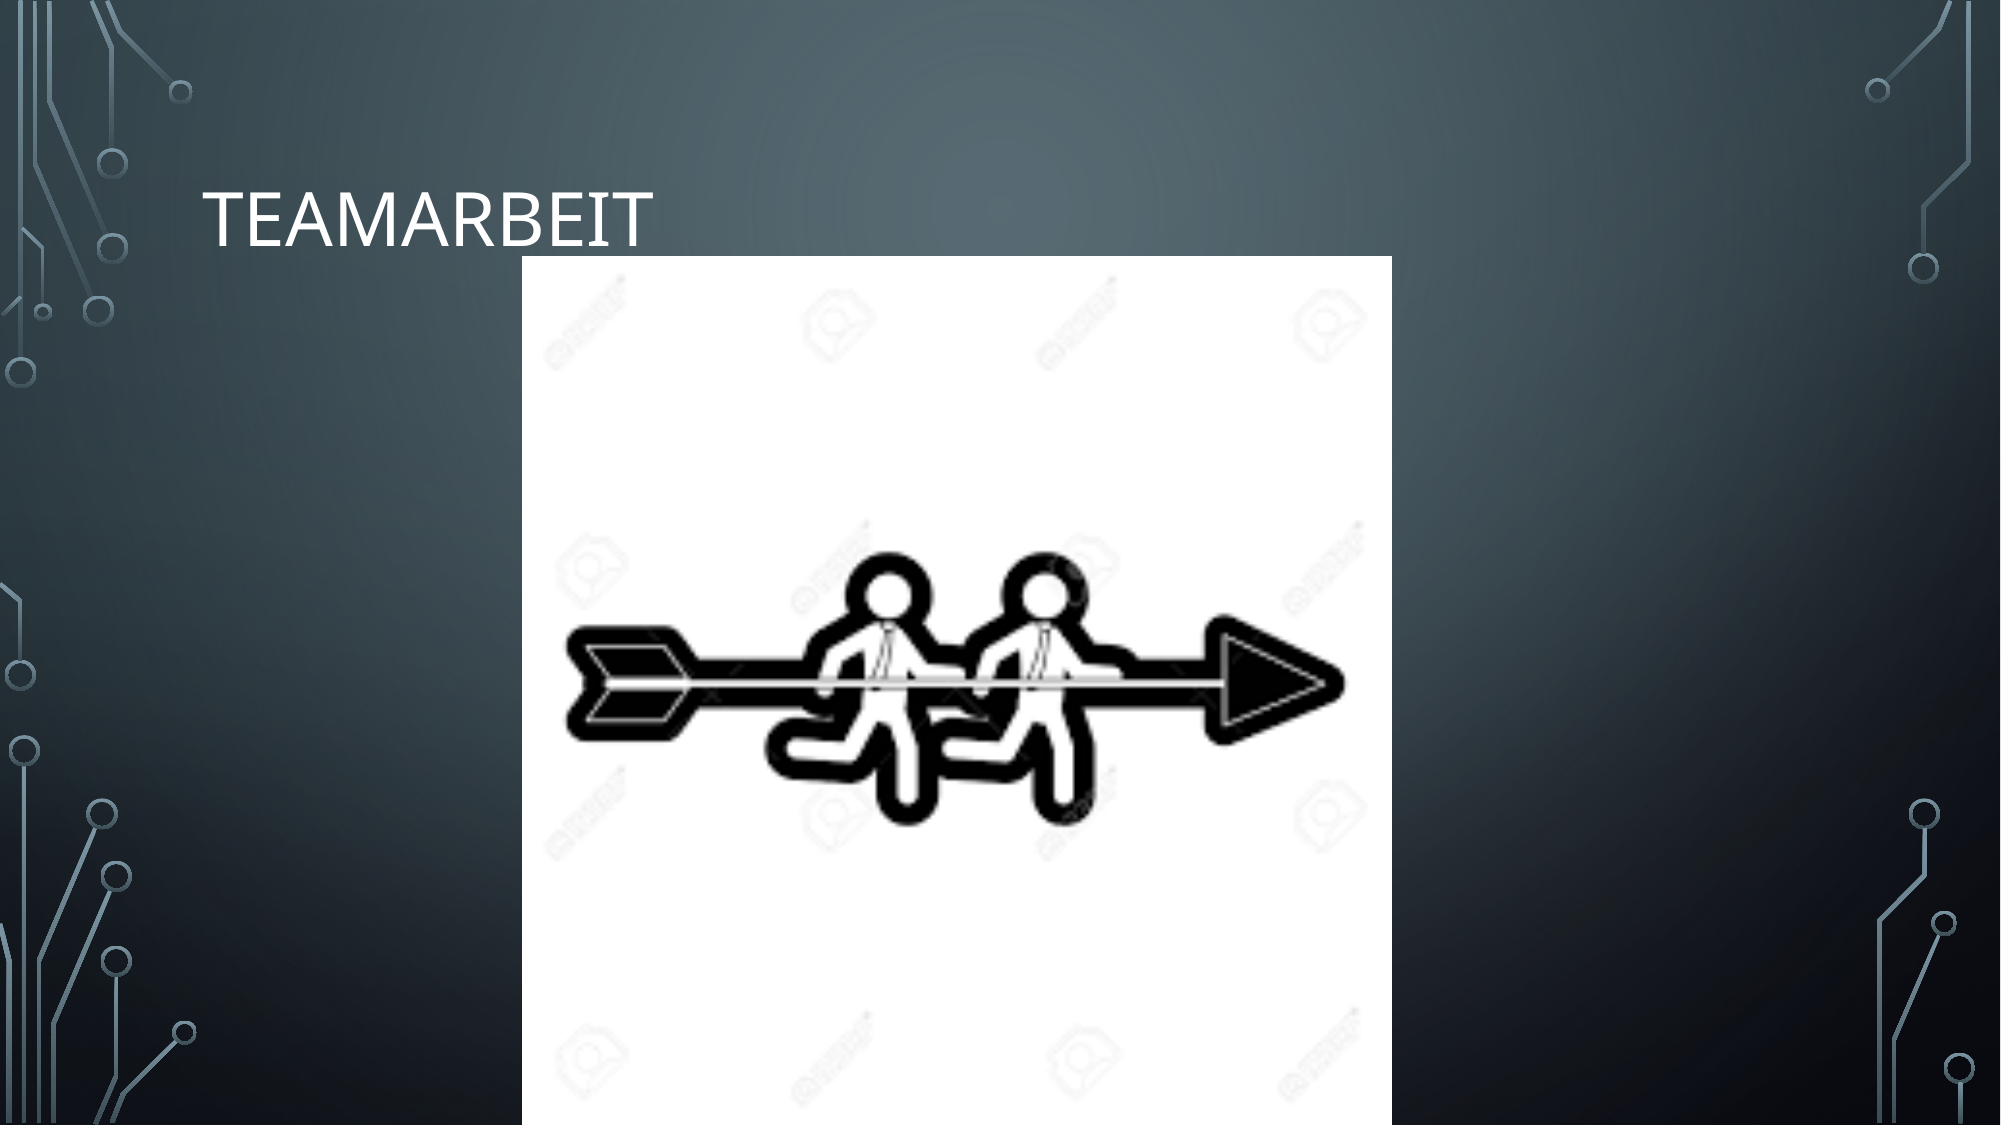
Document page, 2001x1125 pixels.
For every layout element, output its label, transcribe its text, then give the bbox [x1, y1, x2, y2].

title Teamarbeit [187, 101, 1813, 344]
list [522, 255, 1392, 1125]
